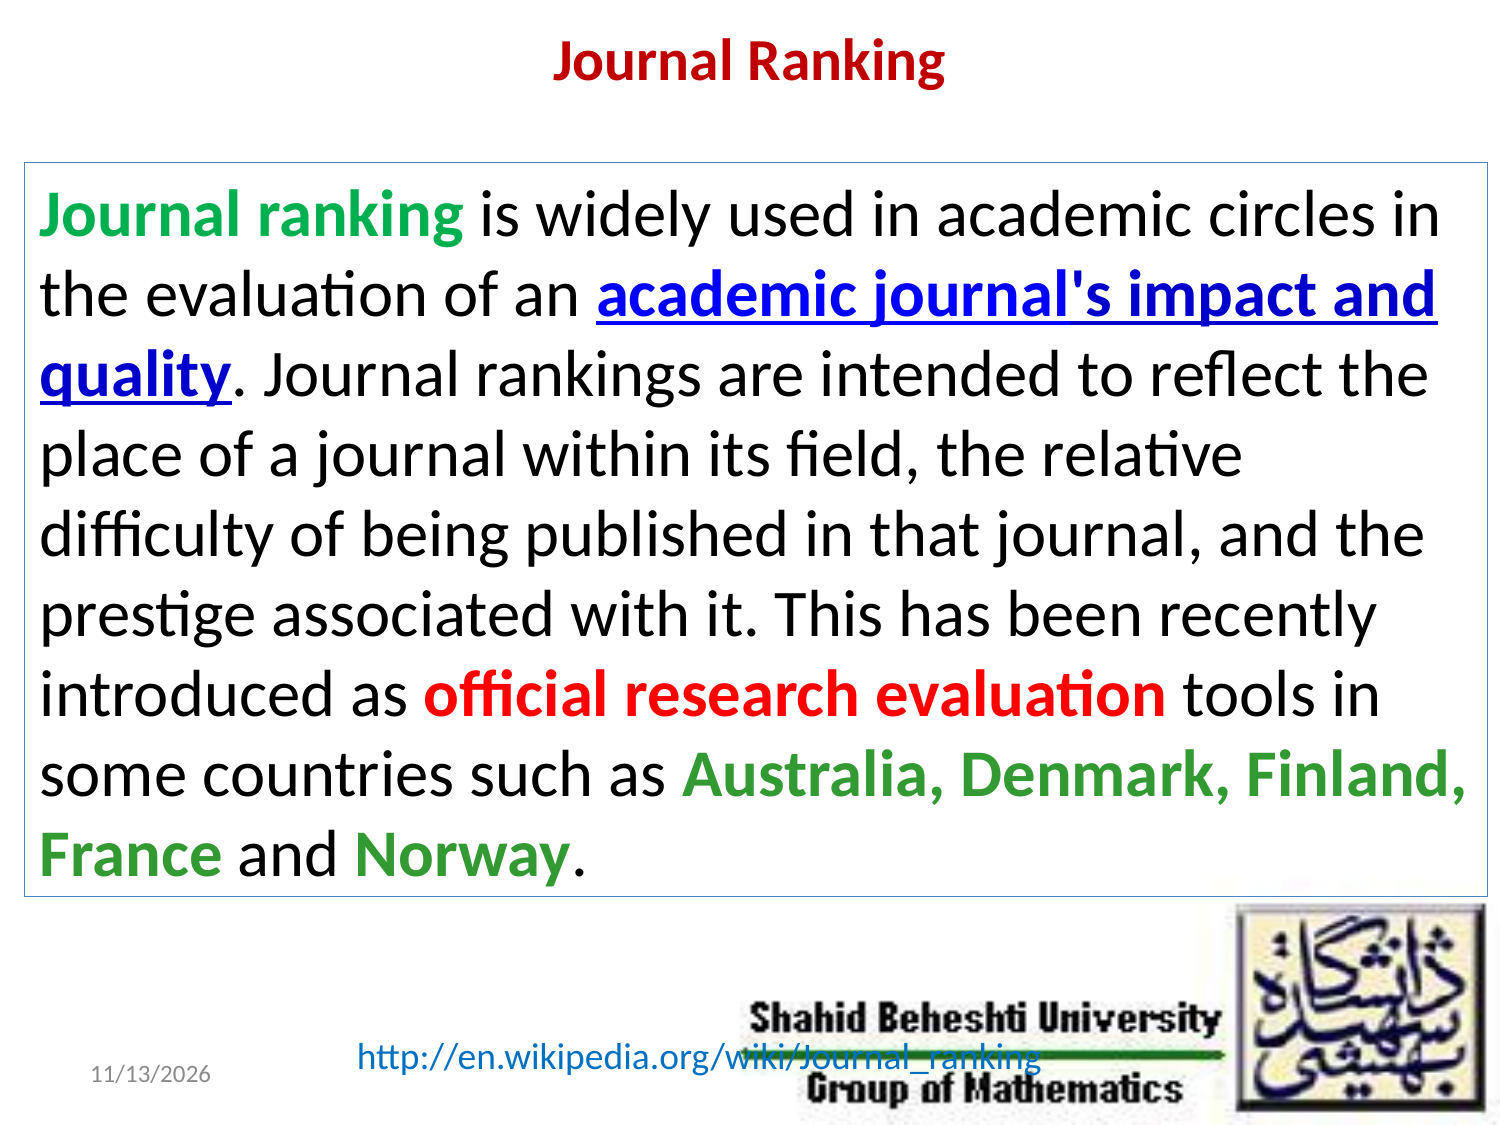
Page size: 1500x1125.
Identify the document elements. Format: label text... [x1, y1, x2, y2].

picture [0, 0, 1500, 1125]
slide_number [75, 1042, 425, 1103]
title Journal Ranking [75, 12, 1425, 100]
text_box Journal ranking is widely used in academic circles in the evaluation of an academic journal's impact and quality. Journal rankings are intended to reflect the place of a journal within its field, the relative difficulty of being published in that journal, and the prestige associated with it. This has been recently introduced as official research evaluation tools in some countries such as Australia, Denmark, Finland, France and Norway. [24, 162, 1488, 897]
text_box http://en.wikipedia.org/wiki/Journal_ranking [342, 1024, 1058, 1085]
